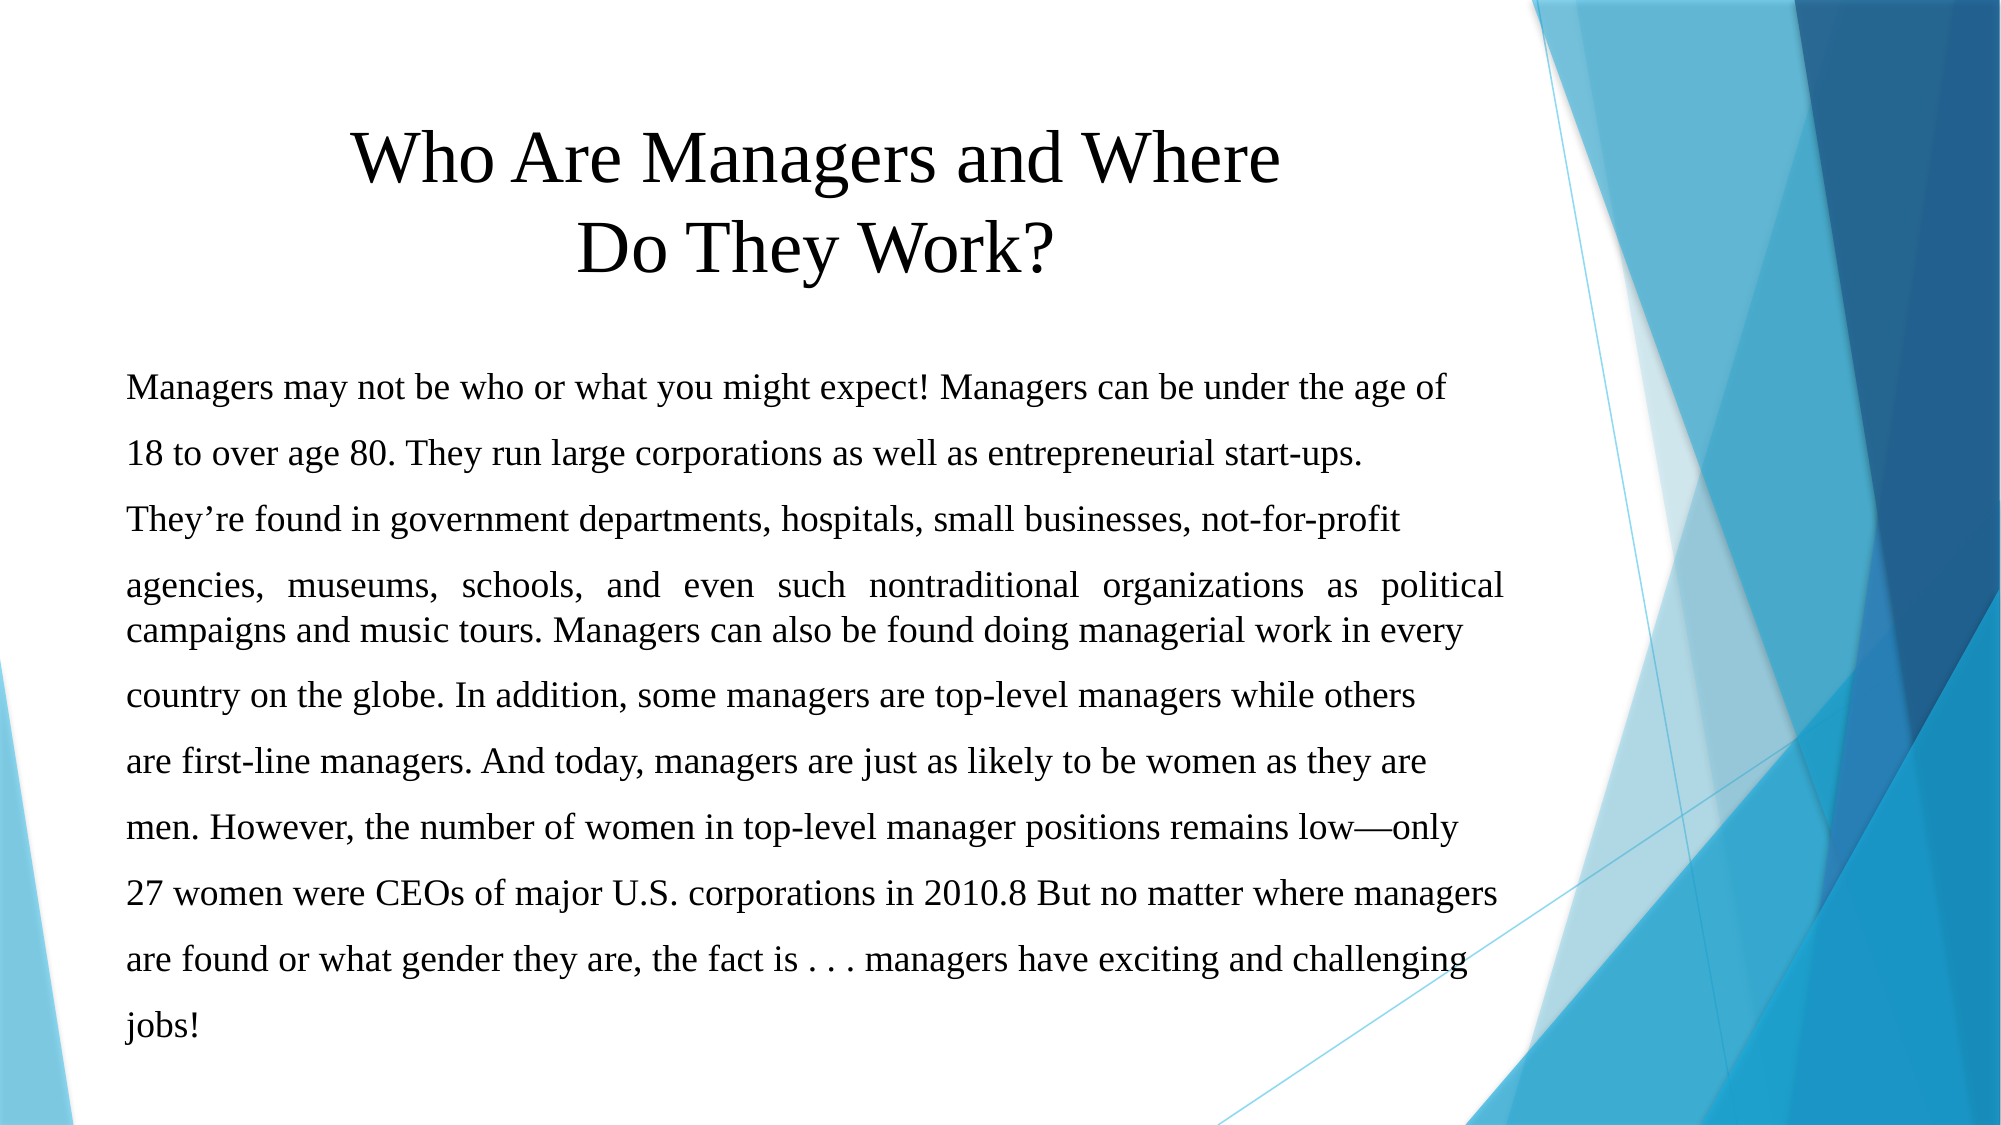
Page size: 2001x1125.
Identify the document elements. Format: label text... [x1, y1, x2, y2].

list Managers may not be who or what you might expect! Managers can be under the age of 18 to over age 80. They run large corporations as well as entrepreneurial start-ups. They’re found in government departments, hospitals, small businesses, not-for-profit agencies, museums, schools, and even such nontraditional organizations as political campaigns and music tours. Managers can also be found doing managerial work in every country on the globe. In addition, some managers are top-level managers while others are first-line managers. And today, managers are just as likely to be women as they are men. However, the number of women in top-level manager positions remains low—only 27 women were CEOs of major U.S. corporations in 2010.8 But no matter where managers are found or what gender they are, the fact is . . . managers have exciting and challenging jobs! [111, 354, 1522, 992]
title Who Are Managers and Where Do They Work? [111, 99, 1522, 317]
